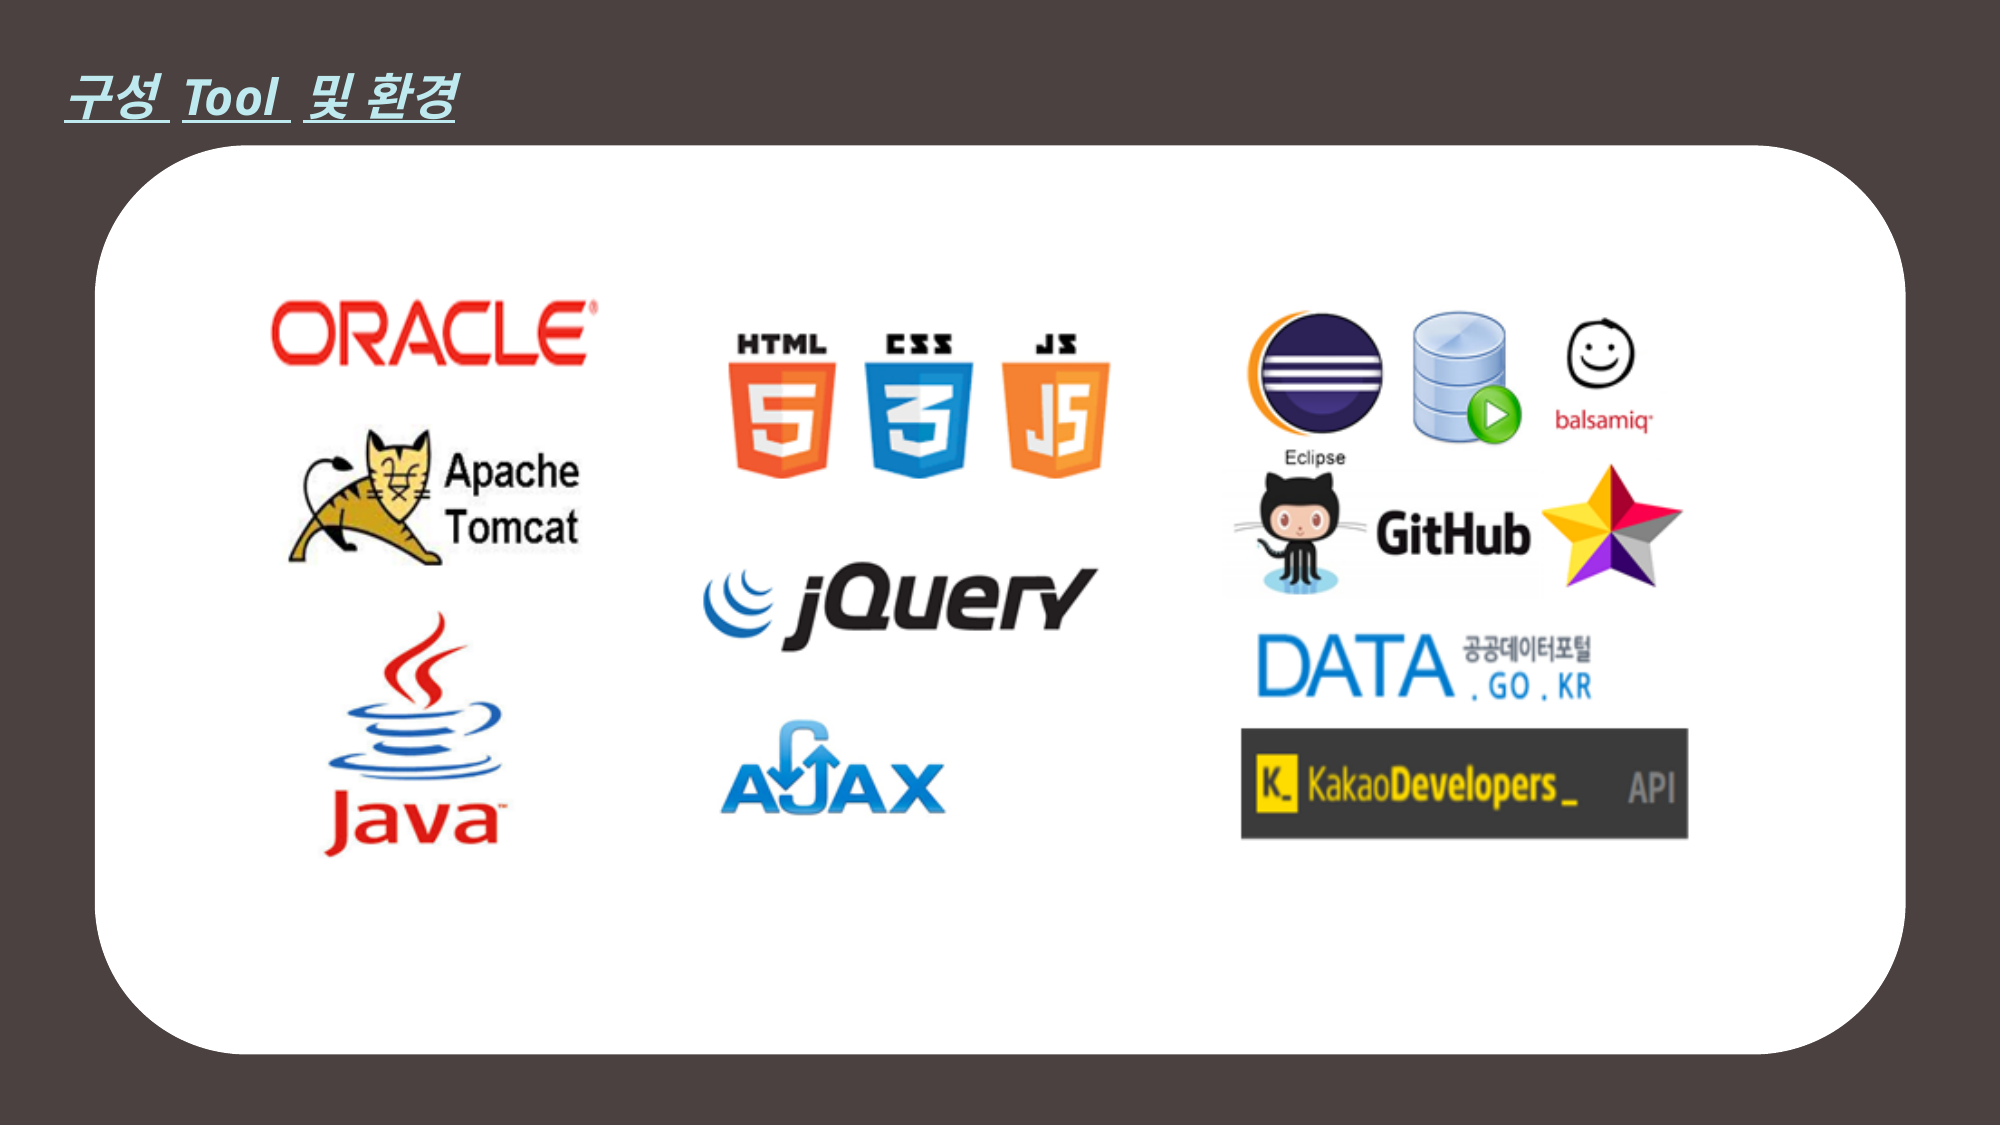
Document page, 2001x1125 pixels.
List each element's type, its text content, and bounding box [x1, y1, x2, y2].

text_box [94, 145, 1906, 1055]
text_box 구성 Tool 및 환경 [38, 28, 482, 134]
picture [228, 244, 1705, 1068]
